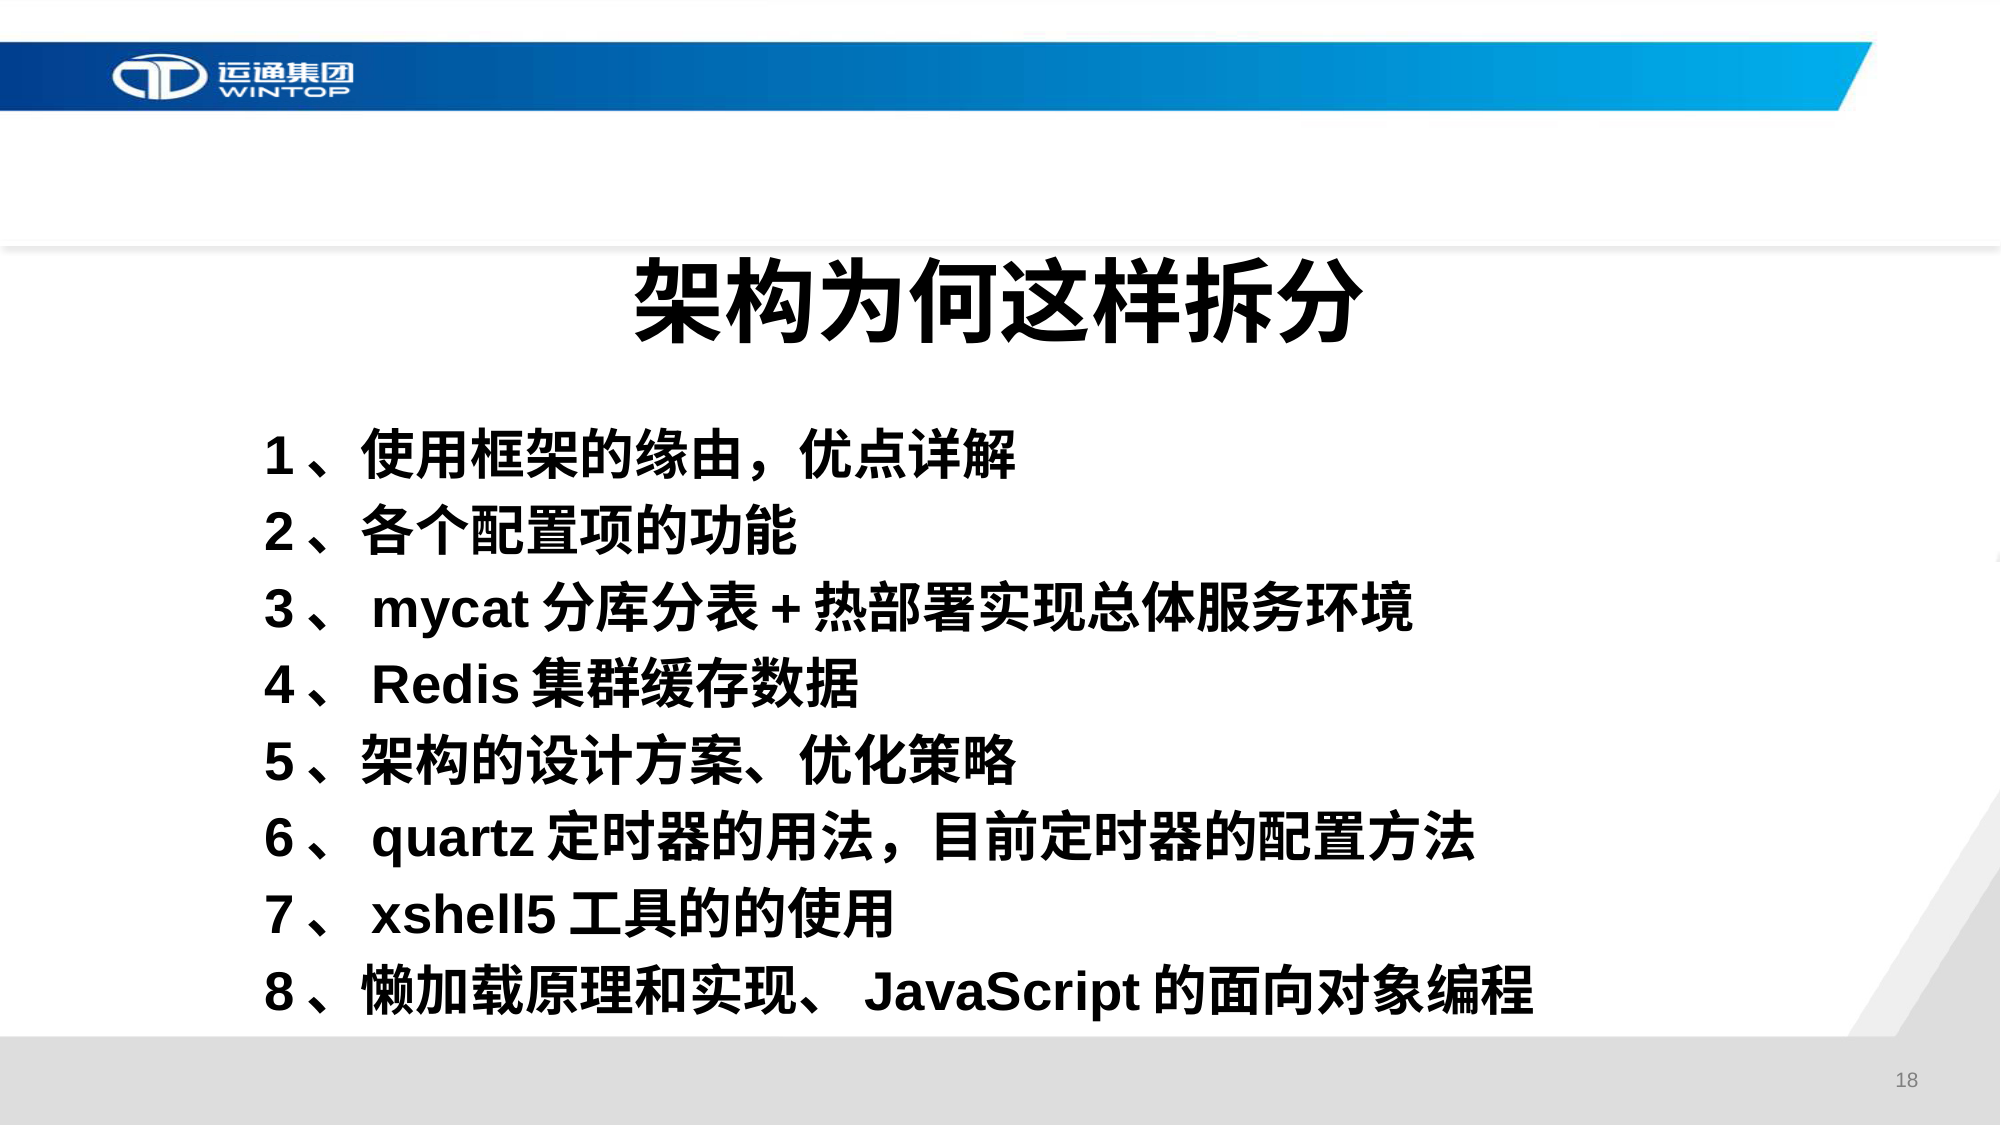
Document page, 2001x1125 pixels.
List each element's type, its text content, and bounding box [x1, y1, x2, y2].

picture [0, 246, 2000, 1125]
picture [0, 0, 2000, 241]
title 架构为何这样拆分 [249, 184, 1750, 412]
subtitle 1、使用框架的缘由，优点详解 2、各个配置项的功能 3、mycat分库分表+热部署实现总体服务环境 4、Redis集群缓存数据 5、架构的设计方案、优化策略 6、quartz定时器的用法，目前定时器的配置方法 7、xshell5工具的的使用 8、懒加载原理和实现、JavaScript的面向对象编程 [249, 412, 1750, 1041]
